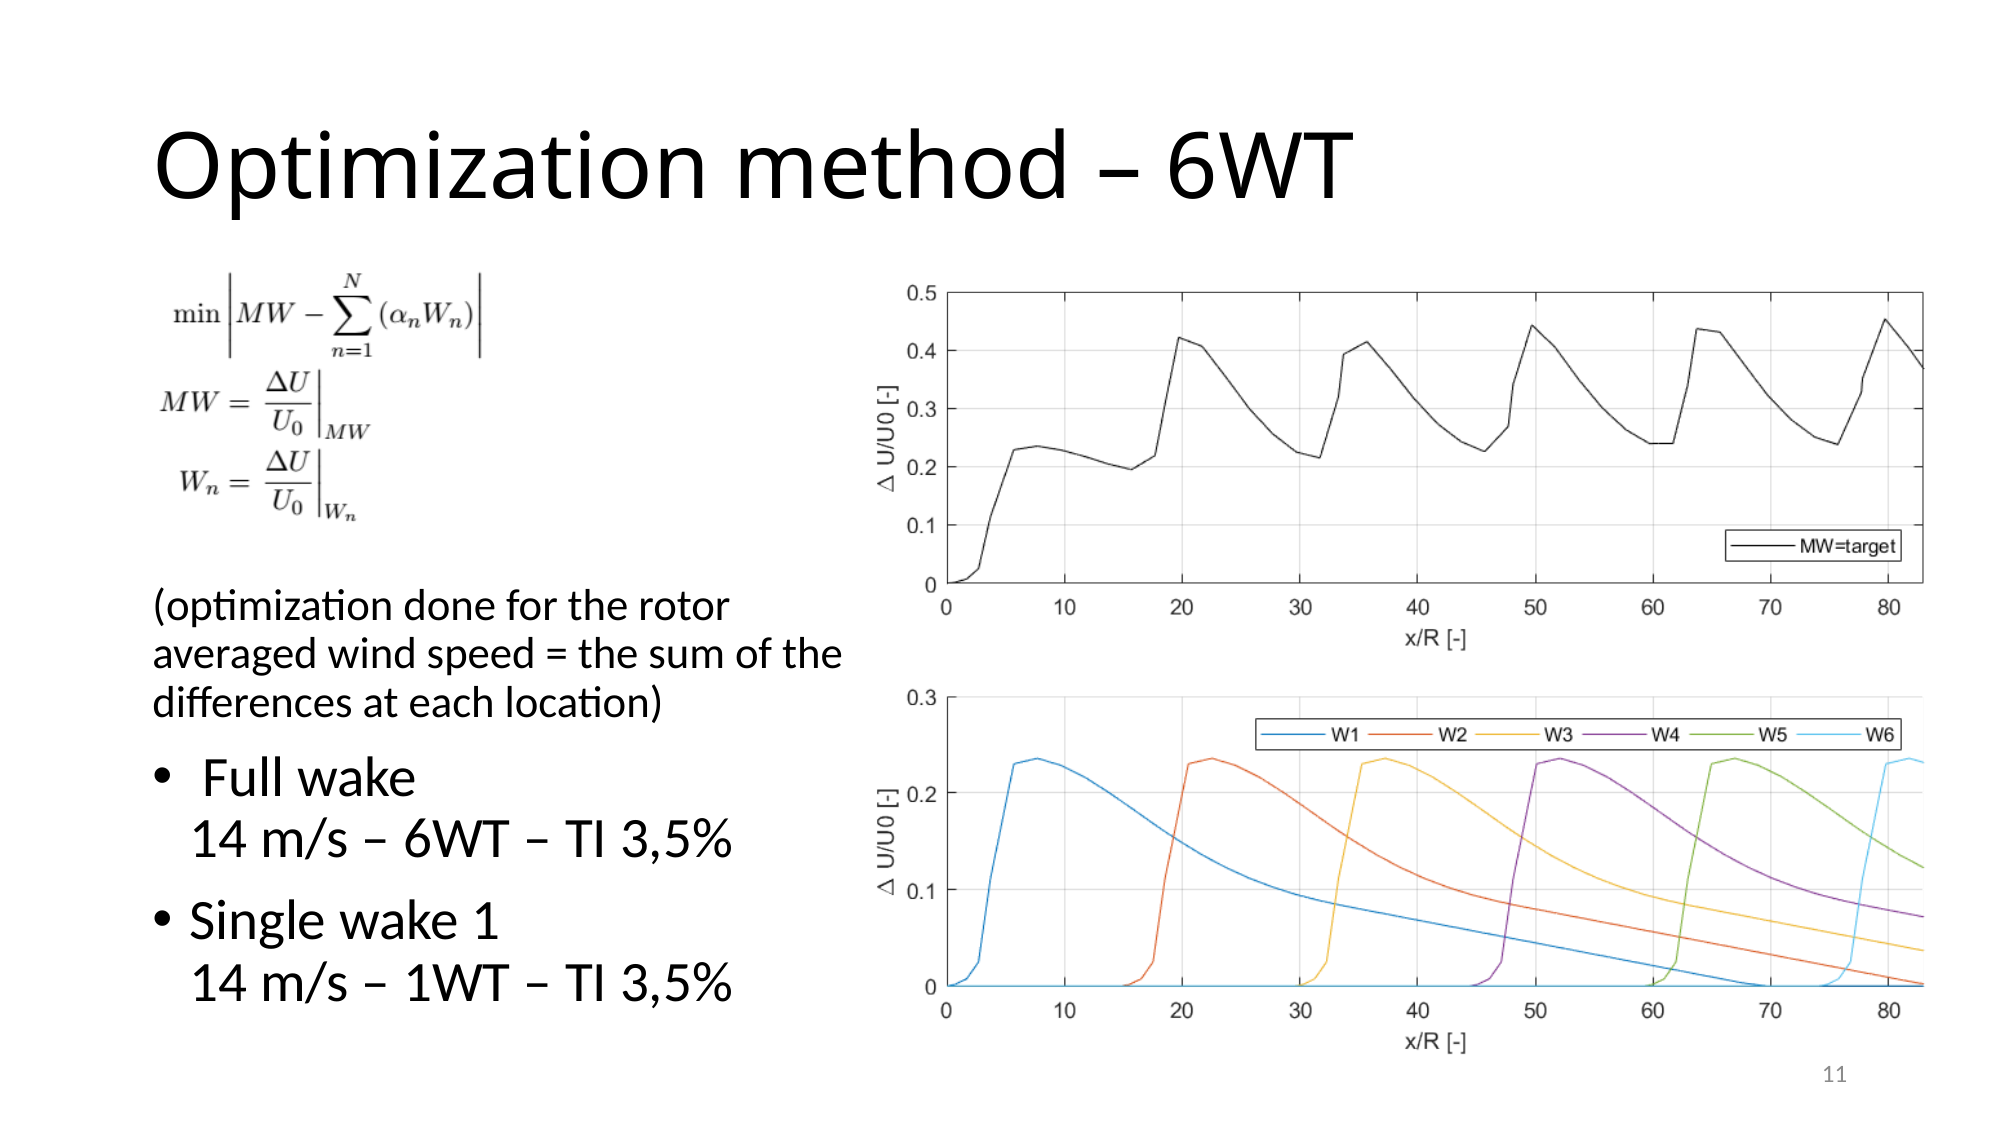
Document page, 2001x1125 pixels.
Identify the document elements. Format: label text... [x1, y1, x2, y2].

list (optimization done for the rotor averaged wind speed = the sum of the differences at each location) Full wake 14 m/s – 6WT – TI 3,5% Single wake 1 14 m/s – 1WT – TI 3,5% [137, 239, 864, 1025]
picture [137, 239, 511, 541]
title Optimization method – 6WT [137, 59, 1863, 262]
slide_number 11 [1412, 1066, 1863, 1103]
picture [841, 262, 1951, 1066]
